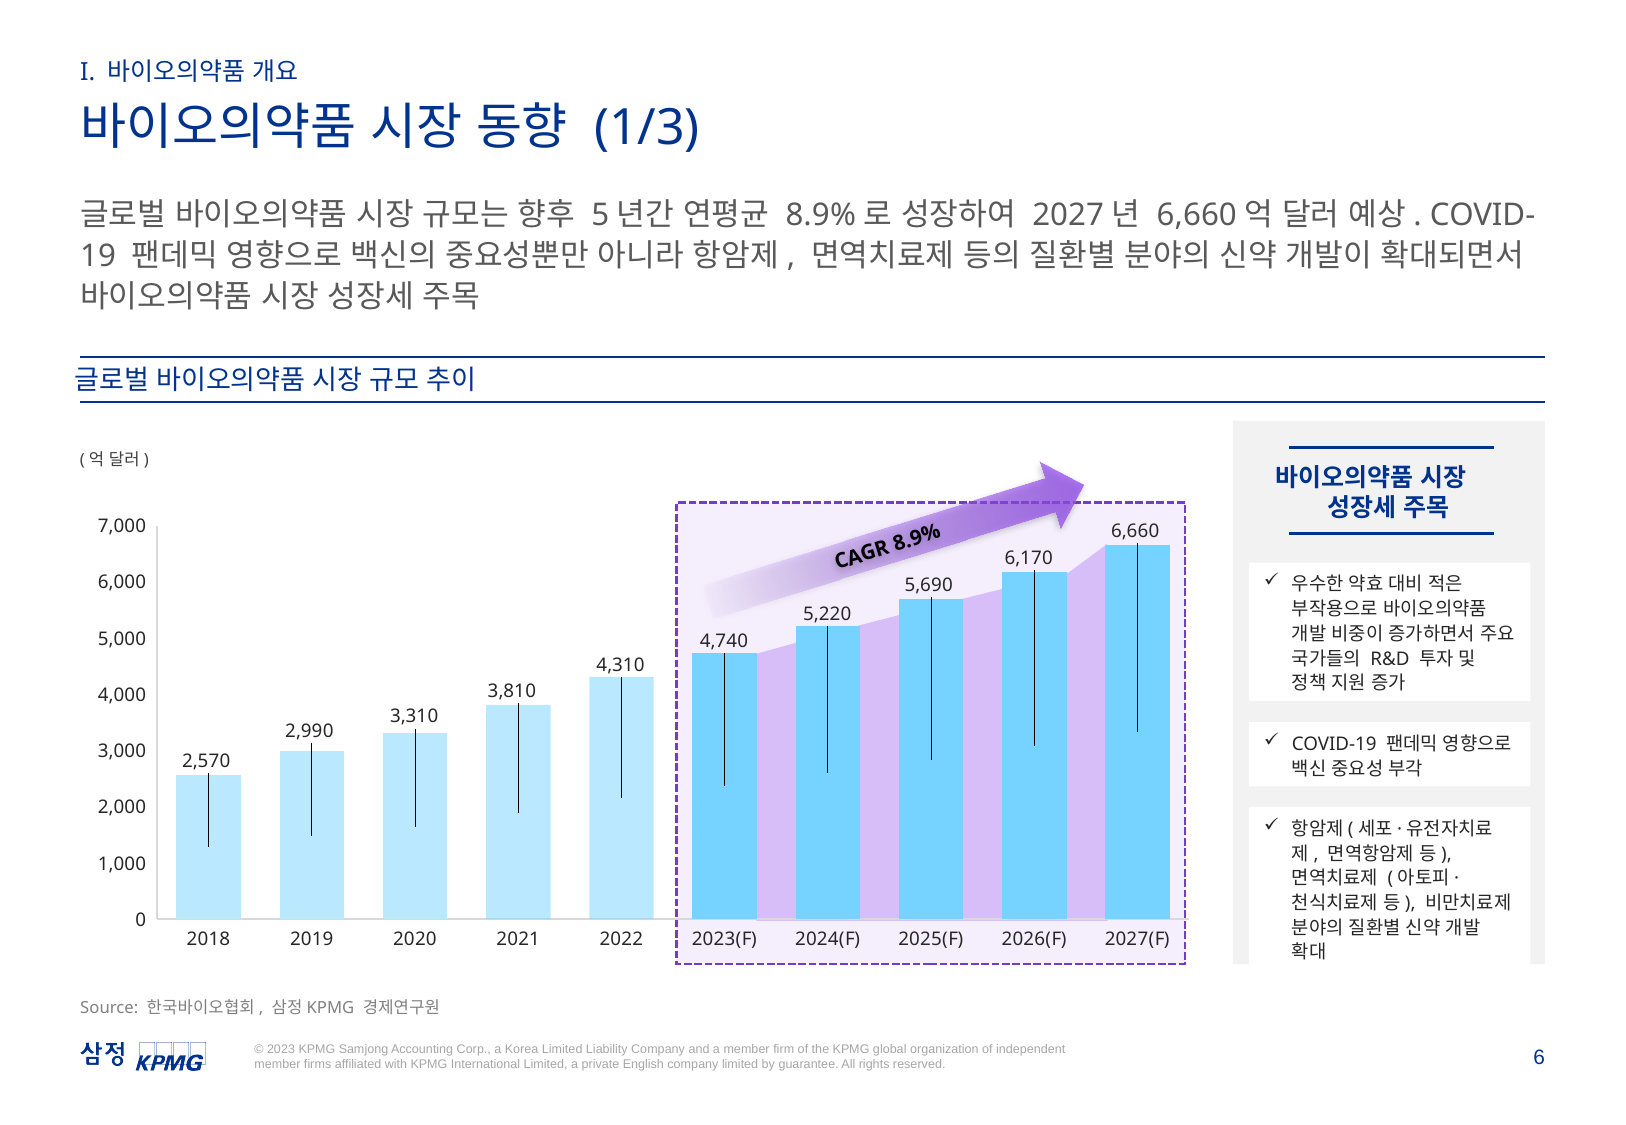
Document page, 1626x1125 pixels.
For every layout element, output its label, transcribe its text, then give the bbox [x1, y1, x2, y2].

text_box (억 달러) [66, 449, 162, 470]
text_box 바이오의약품 시장 성장세 주목 [1231, 419, 1547, 966]
chart [59, 502, 1217, 965]
text_box 항암제(세포·유전자치료제, 면역항암제 등), 면역치료제 (아토피· 천식치료제 등), 비만치료제 분야의 질환별 신약 개발 확대 [1248, 806, 1531, 970]
text_box 우수한 약효 대비 적은 부작용으로 바이오의약품 개발 비중이 증가하면서 주요 국가들의 R&D 투자 및 정책 지원 증가 [1248, 562, 1531, 701]
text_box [79, 356, 1545, 403]
text_box CAGR 8.9% [967, 460, 1084, 501]
text_box Source: 한국바이오협회, 삼정KPMG 경제연구원 [80, 979, 1545, 1018]
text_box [1288, 446, 1494, 534]
text_box COVID-19 팬데믹 영향으로 백신 중요성 부각 [1248, 722, 1531, 787]
picture [80, 1042, 206, 1071]
list 글로벌 바이오의약품 시장 규모는 향후 5년간 연평균 8.9%로 성장하여 2027년 6,660억 달러 예상. COVID-19 팬데믹 영향으로 백신의 중요성뿐만 아니라 항암제, 면역치료제 등의 질환별 분야의 신약 개발이 확대되면서 바이오의약품 시장 성장세 주목 [80, 190, 1545, 333]
list 바이오의약품 시장 동향 (1/3) [80, 101, 1545, 155]
list I. 바이오의약품 개요 [80, 54, 1545, 85]
